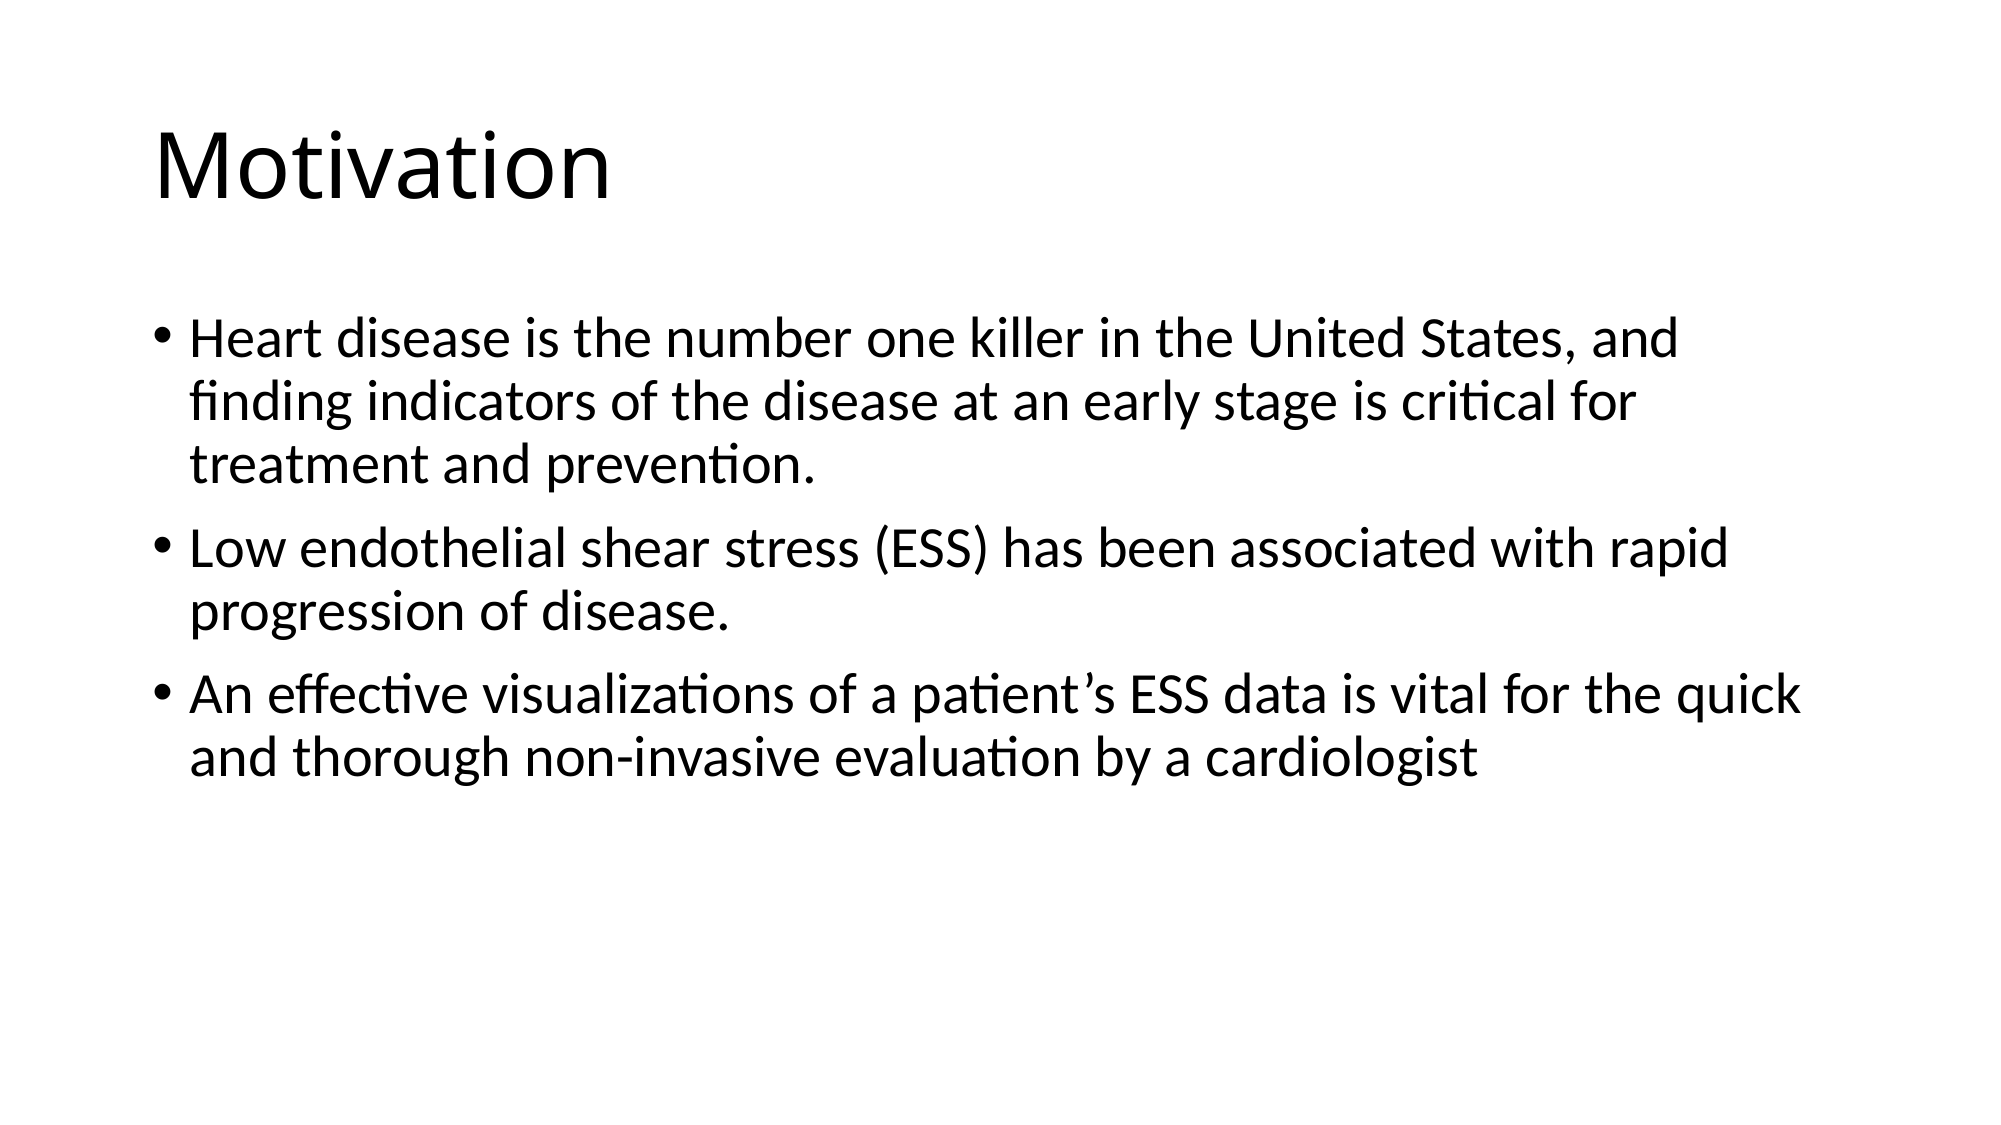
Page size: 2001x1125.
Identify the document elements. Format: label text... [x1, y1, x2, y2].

list Heart disease is the number one killer in the United States, and finding indicators of the disease at an early stage is critical for treatment and prevention. Low endothelial shear stress (ESS) has been associated with rapid progression of disease. An effective visualizations of a patient’s ESS data is vital for the quick and thorough non-invasive evaluation by a cardiologist [137, 299, 1863, 1014]
title Motivation [137, 59, 1863, 278]
